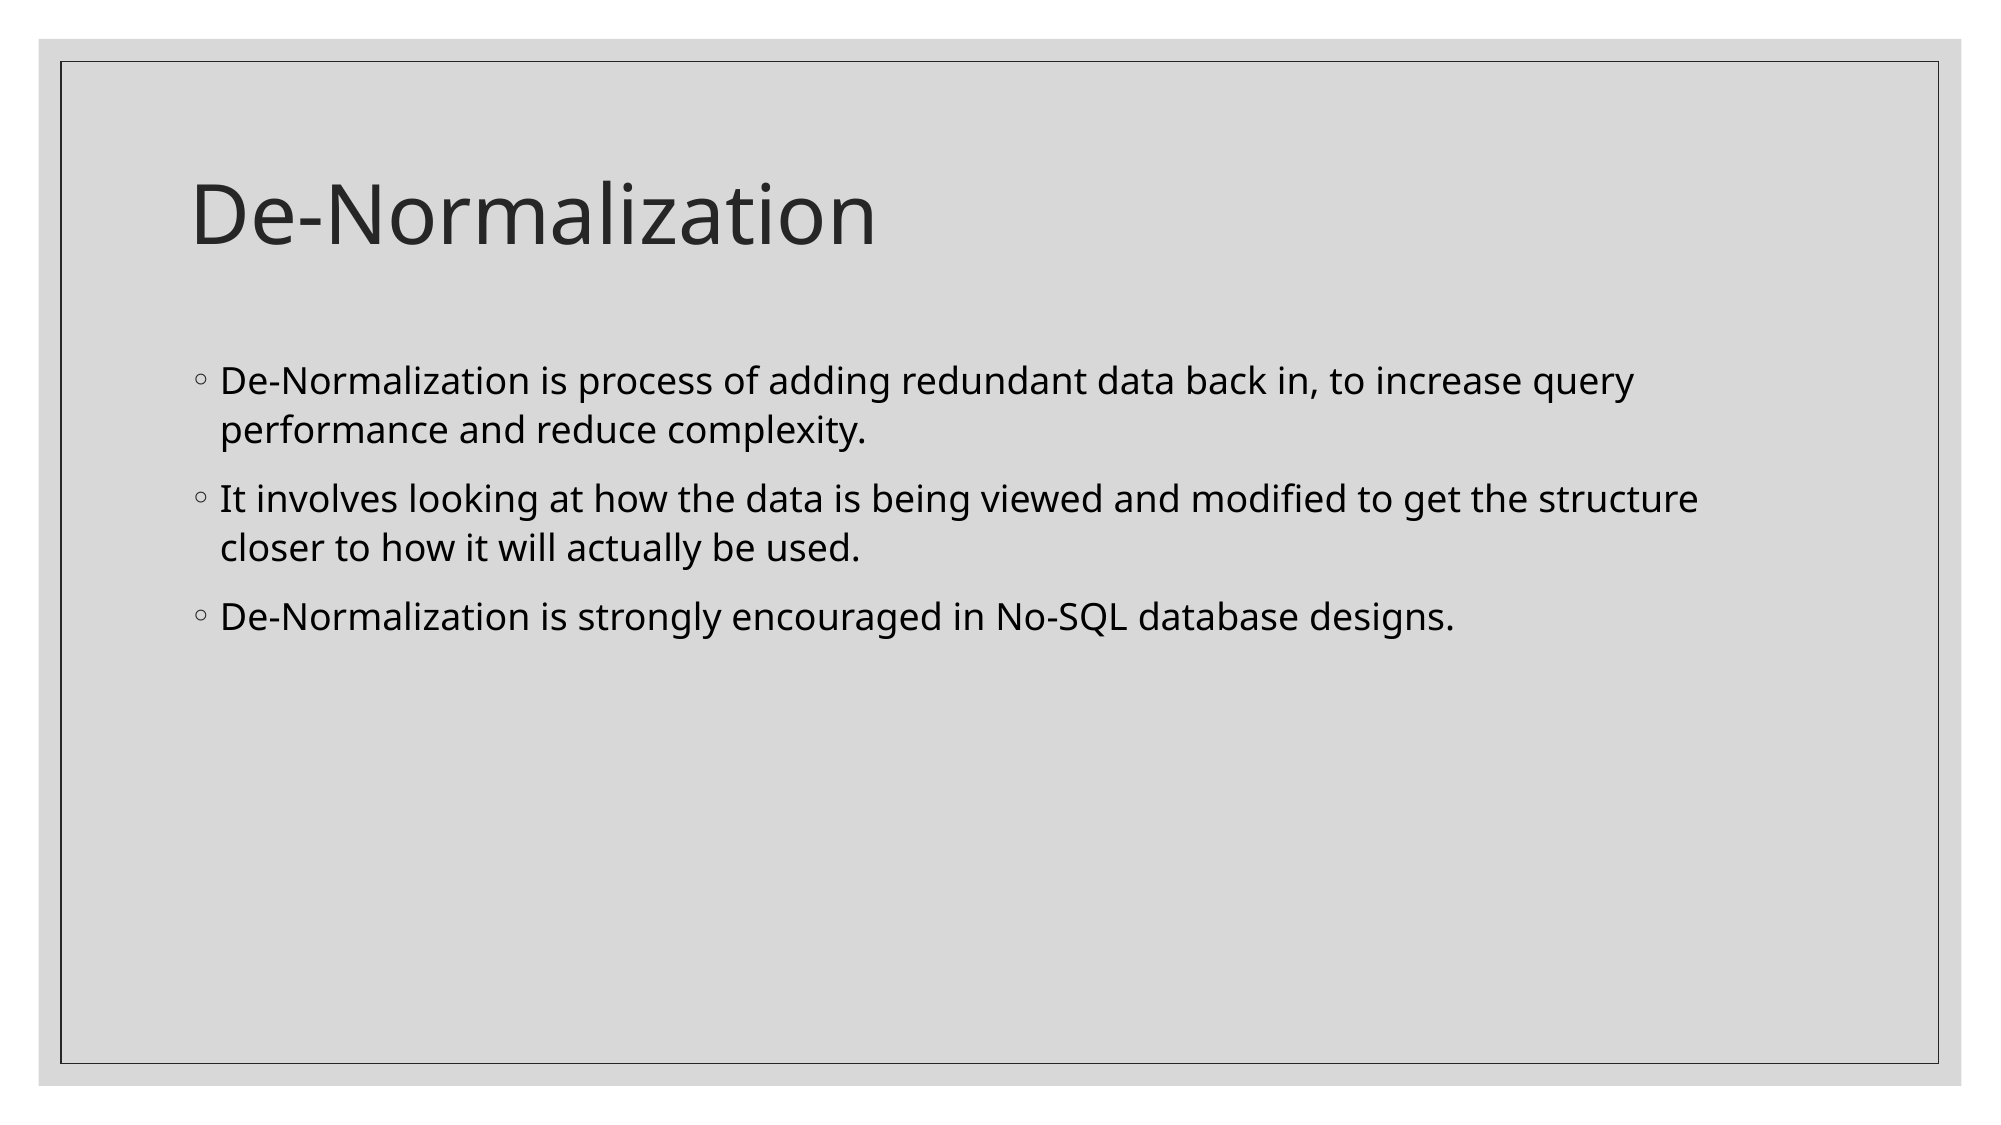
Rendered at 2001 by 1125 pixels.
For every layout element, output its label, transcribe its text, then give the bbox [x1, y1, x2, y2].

title De-Normalization [174, 105, 1825, 331]
list De-Normalization is process of adding redundant data back in, to increase query performance and reduce complexity. It involves looking at how the data is being viewed and modified to get the structure closer to how it will actually be used. De-Normalization is strongly encouraged in No-SQL database designs. [174, 345, 1825, 977]
